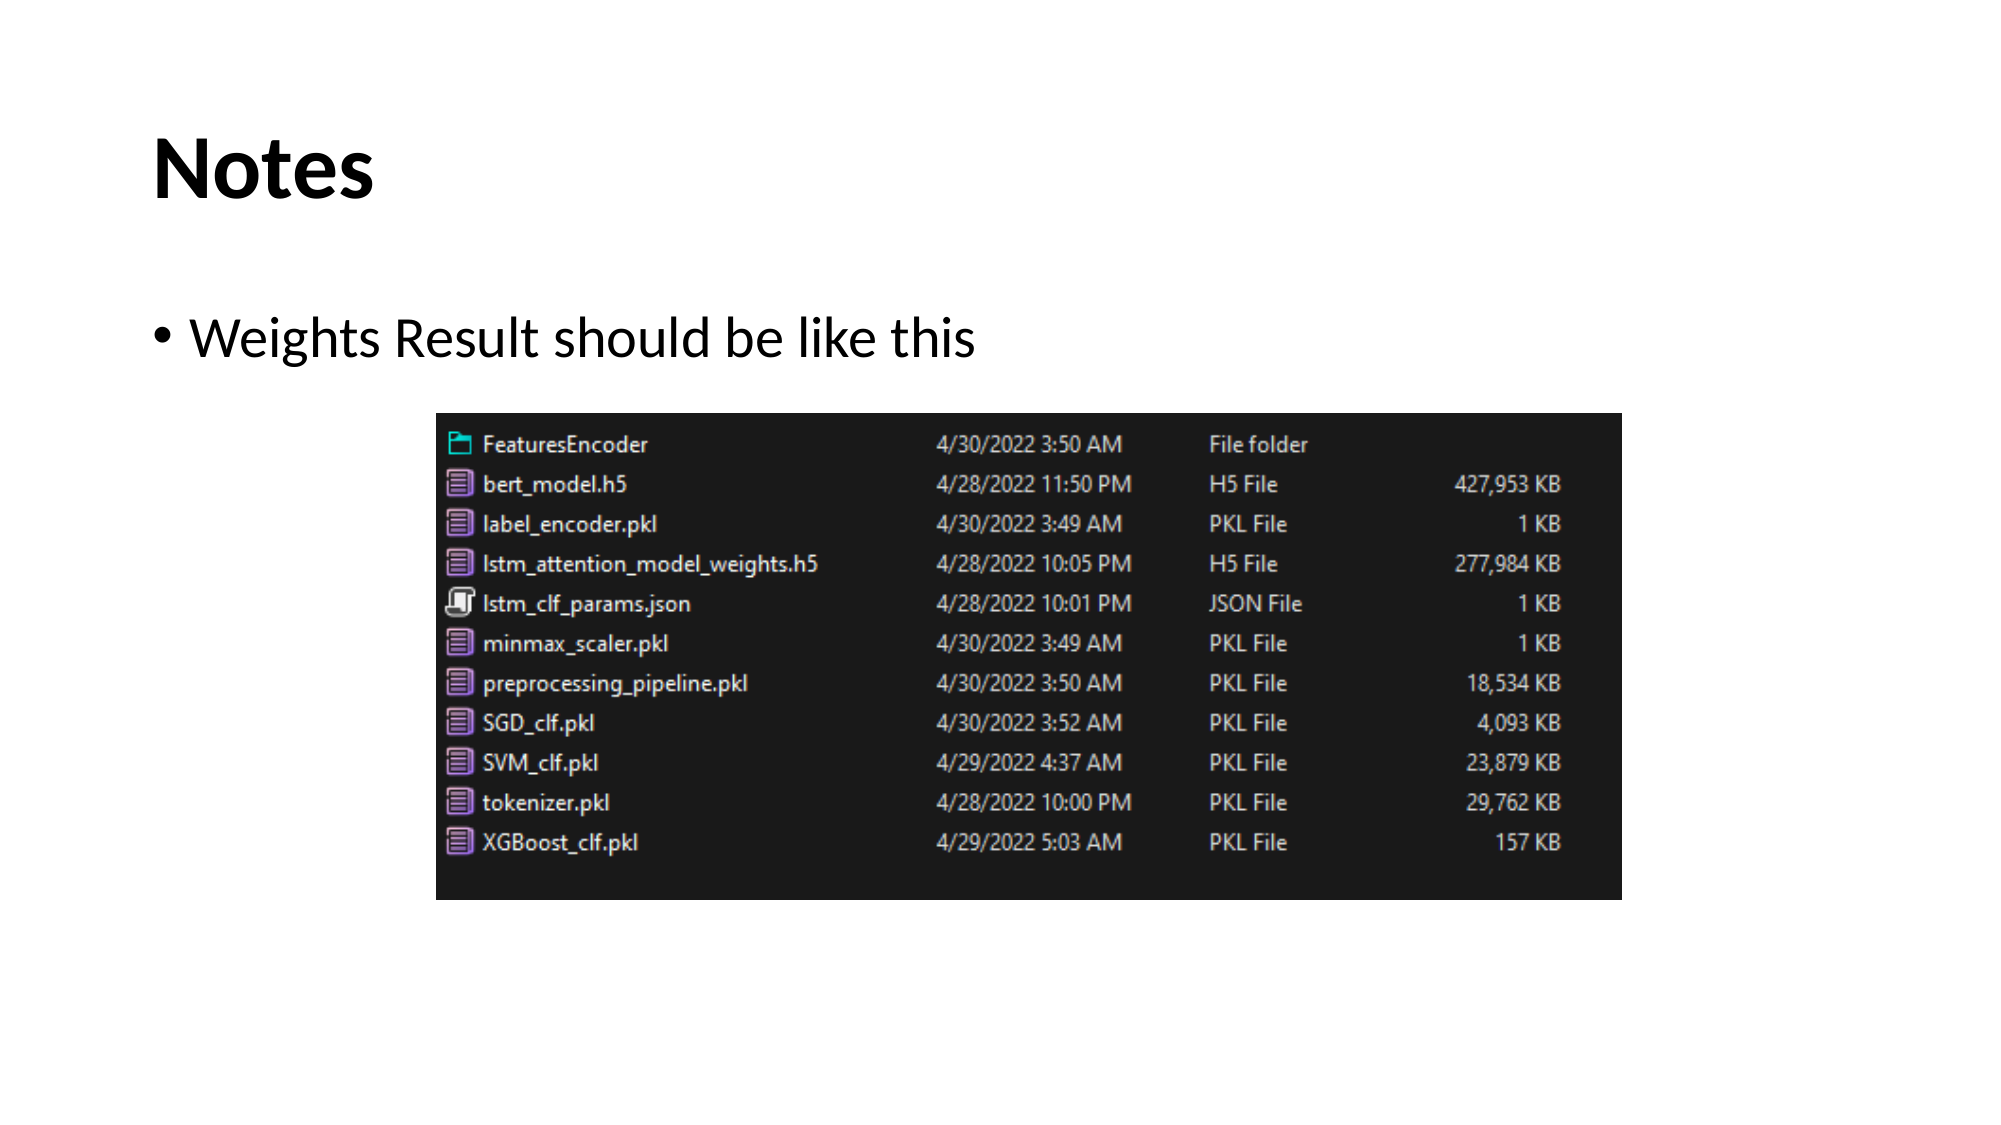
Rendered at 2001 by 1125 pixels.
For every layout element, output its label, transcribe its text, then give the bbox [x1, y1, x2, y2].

picture [435, 413, 1622, 900]
title Notes [137, 59, 1863, 278]
list Weights Result should be like this [137, 299, 1863, 1014]
